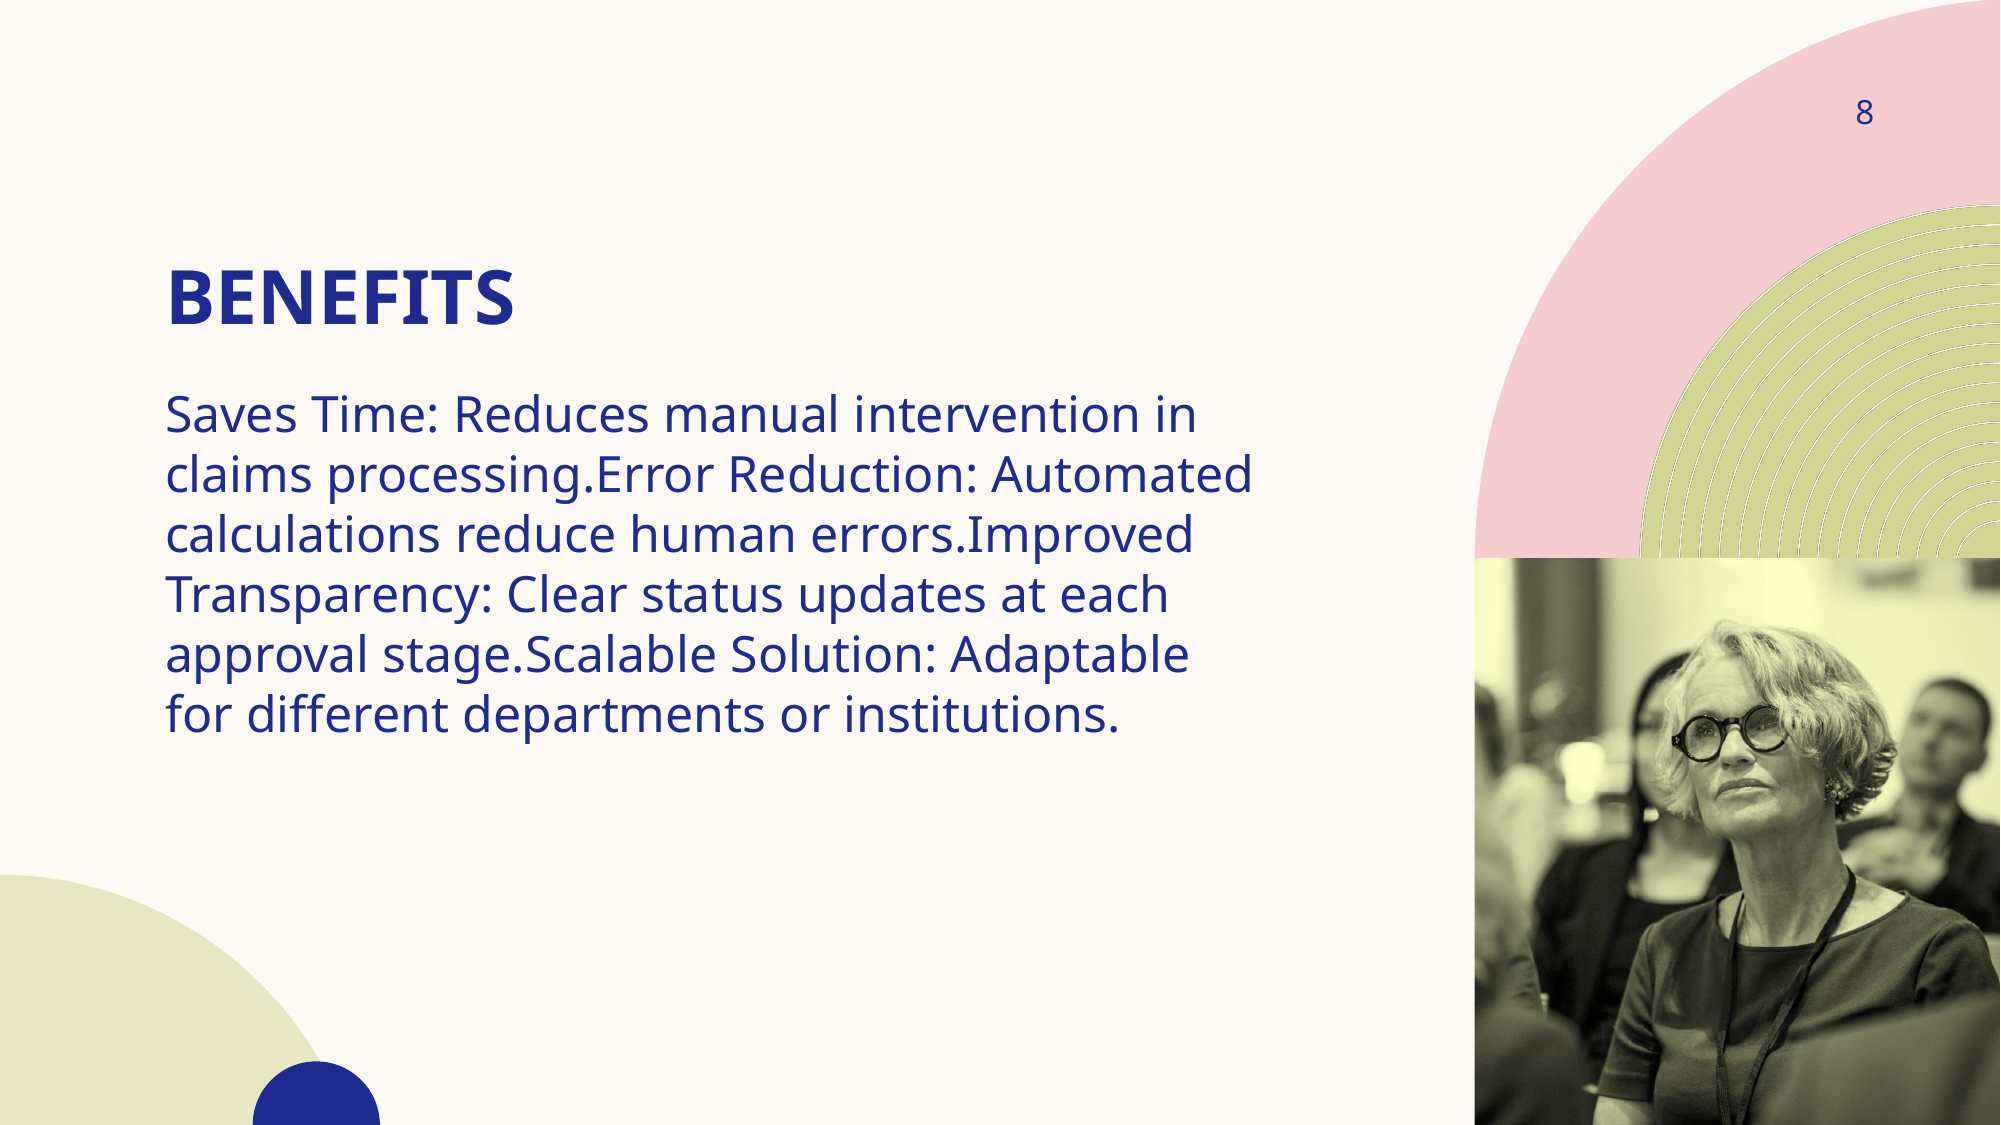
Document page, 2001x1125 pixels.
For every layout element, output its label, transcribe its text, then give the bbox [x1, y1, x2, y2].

title Benefits [150, 173, 1437, 340]
list Saves Time: Reduces manual intervention in claims processing.Error Reduction: Automated calculations reduce human errors.Improved Transparency: Clear status updates at each approval stage.Scalable Solution: Adaptable for different departments or institutions. [150, 382, 1283, 993]
slide_number 8 [1712, 75, 1875, 153]
picture [1474, 204, 2001, 1125]
